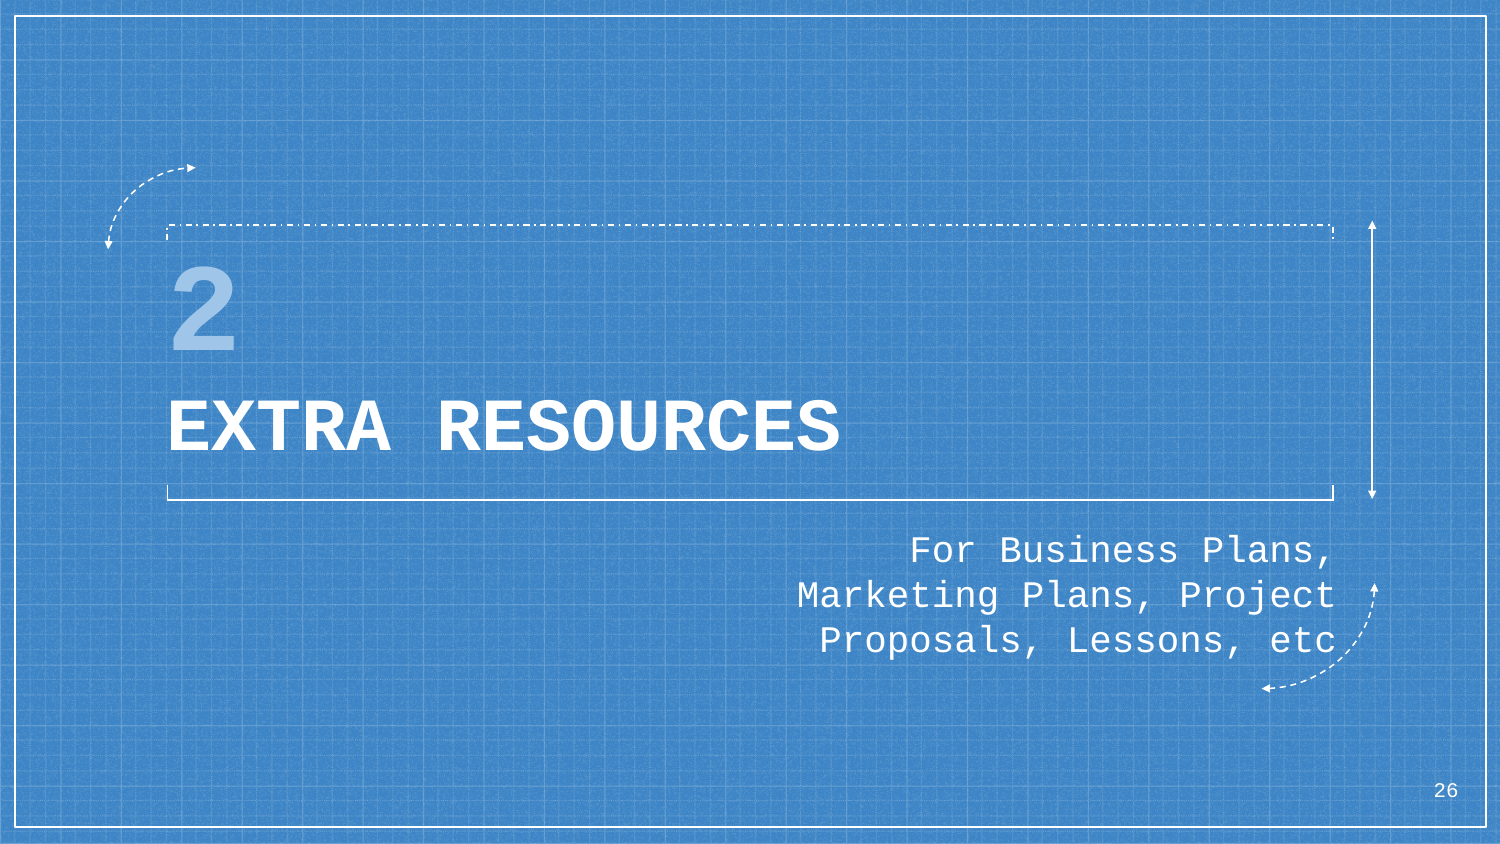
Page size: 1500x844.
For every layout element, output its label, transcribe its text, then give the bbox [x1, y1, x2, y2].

picture [0, 0, 1500, 844]
title 2 EXTRA RESOURCES [151, 210, 1334, 401]
subtitle For Business Plans, Marketing Plans, Project Proposals, Lessons, etc [770, 510, 1352, 639]
slide_number ‹#› [1398, 761, 1474, 810]
